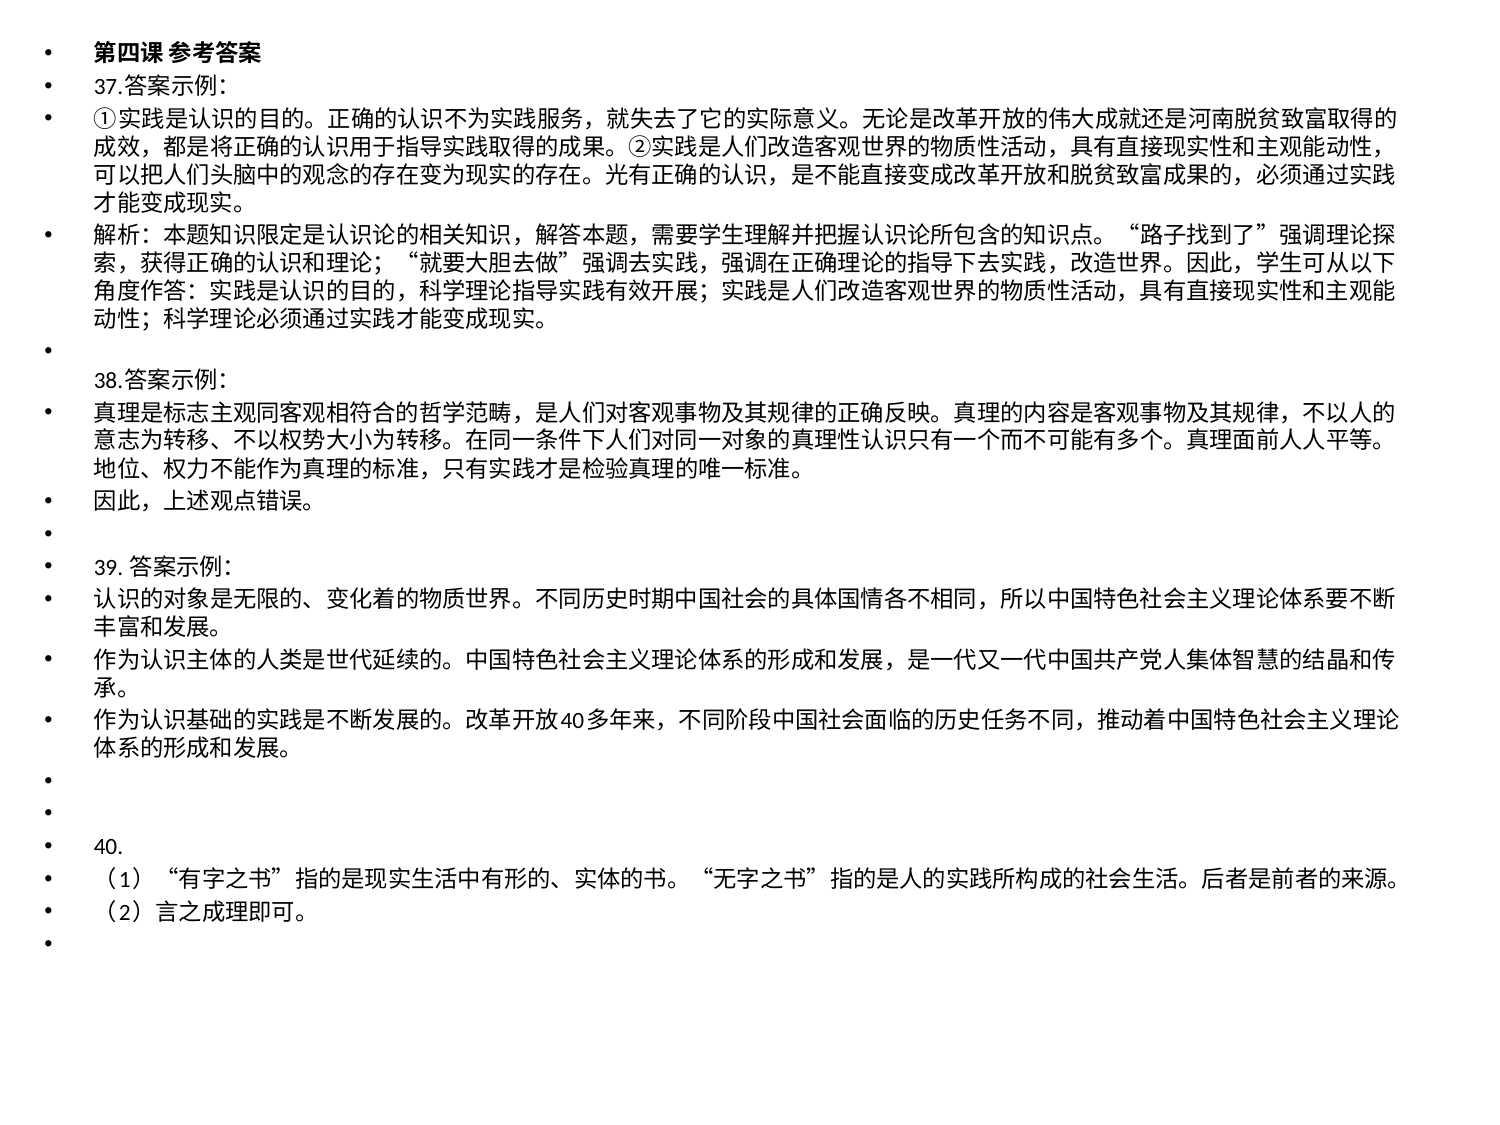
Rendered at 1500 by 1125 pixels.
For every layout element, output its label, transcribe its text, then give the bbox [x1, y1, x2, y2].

list 第四课 参考答案 37.答案示例： ①实践是认识的目的。正确的认识不为实践服务，就失去了它的实际意义。无论是改革开放的伟大成就还是河南脱贫致富取得的成效，都是将正确的认识用于指导实践取得的成果。②实践是人们改造客观世界的物质性活动，具有直接现实性和主观能动性，可以把人们头脑中的观念的存在变为现实的存在。光有正确的认识，是不能直接变成改革开放和脱贫致富成果的，必须通过实践才能变成现实。 解析：本题知识限定是认识论的相关知识，解答本题，需要学生理解并把握认识论所包含的知识点。“路子找到了”强调理论探索，获得正确的认识和理论；“就要大胆去做”强调去实践，强调在正确理论的指导下去实践，改造世界。因此，学生可从以下角度作答：实践是认识的目的，科学理论指导实践有效开展；实践是人们改造客观世界的物质性活动，具有直接现实性和主观能动性；科学理论必须通过实践才能变成现实。 38.答案示例： 真理是标志主观同客观相符合的哲学范畴，是人们对客观事物及其规律的正确反映。真理的内容是客观事物及其规律，不以人的意志为转移、不以权势大小为转移。在同一条件下人们对同一对象的真理性认识只有一个而不可能有多个。真理面前人人平等。地位、权力不能作为真理的标准，只有实践才是检验真理的唯一标准。 因此，上述观点错误。 39. 答案示例： 认识的对象是无限的、变化着的物质世界。不同历史时期中国社会的具体国情各不相同，所以中国特色社会主义理论体系要不断丰富和发展。 作为认识主体的人类是世代延续的。中国特色社会主义理论体系的形成和发展，是一代又一代中国共产党人集体智慧的结晶和传承。 作为认识基础的实践是不断发展的。改革开放40多年来，不同阶段中国社会面临的历史任务不同，推动着中国特色社会主义理论体系的形成和发展。 40. （1）“有字之书”指的是现实生活中有形的、实体的书。“无字之书”指的是人的实践所构成的社会生活。后者是前者的来源。 （2）言之成理即可。 [29, 30, 1425, 1005]
